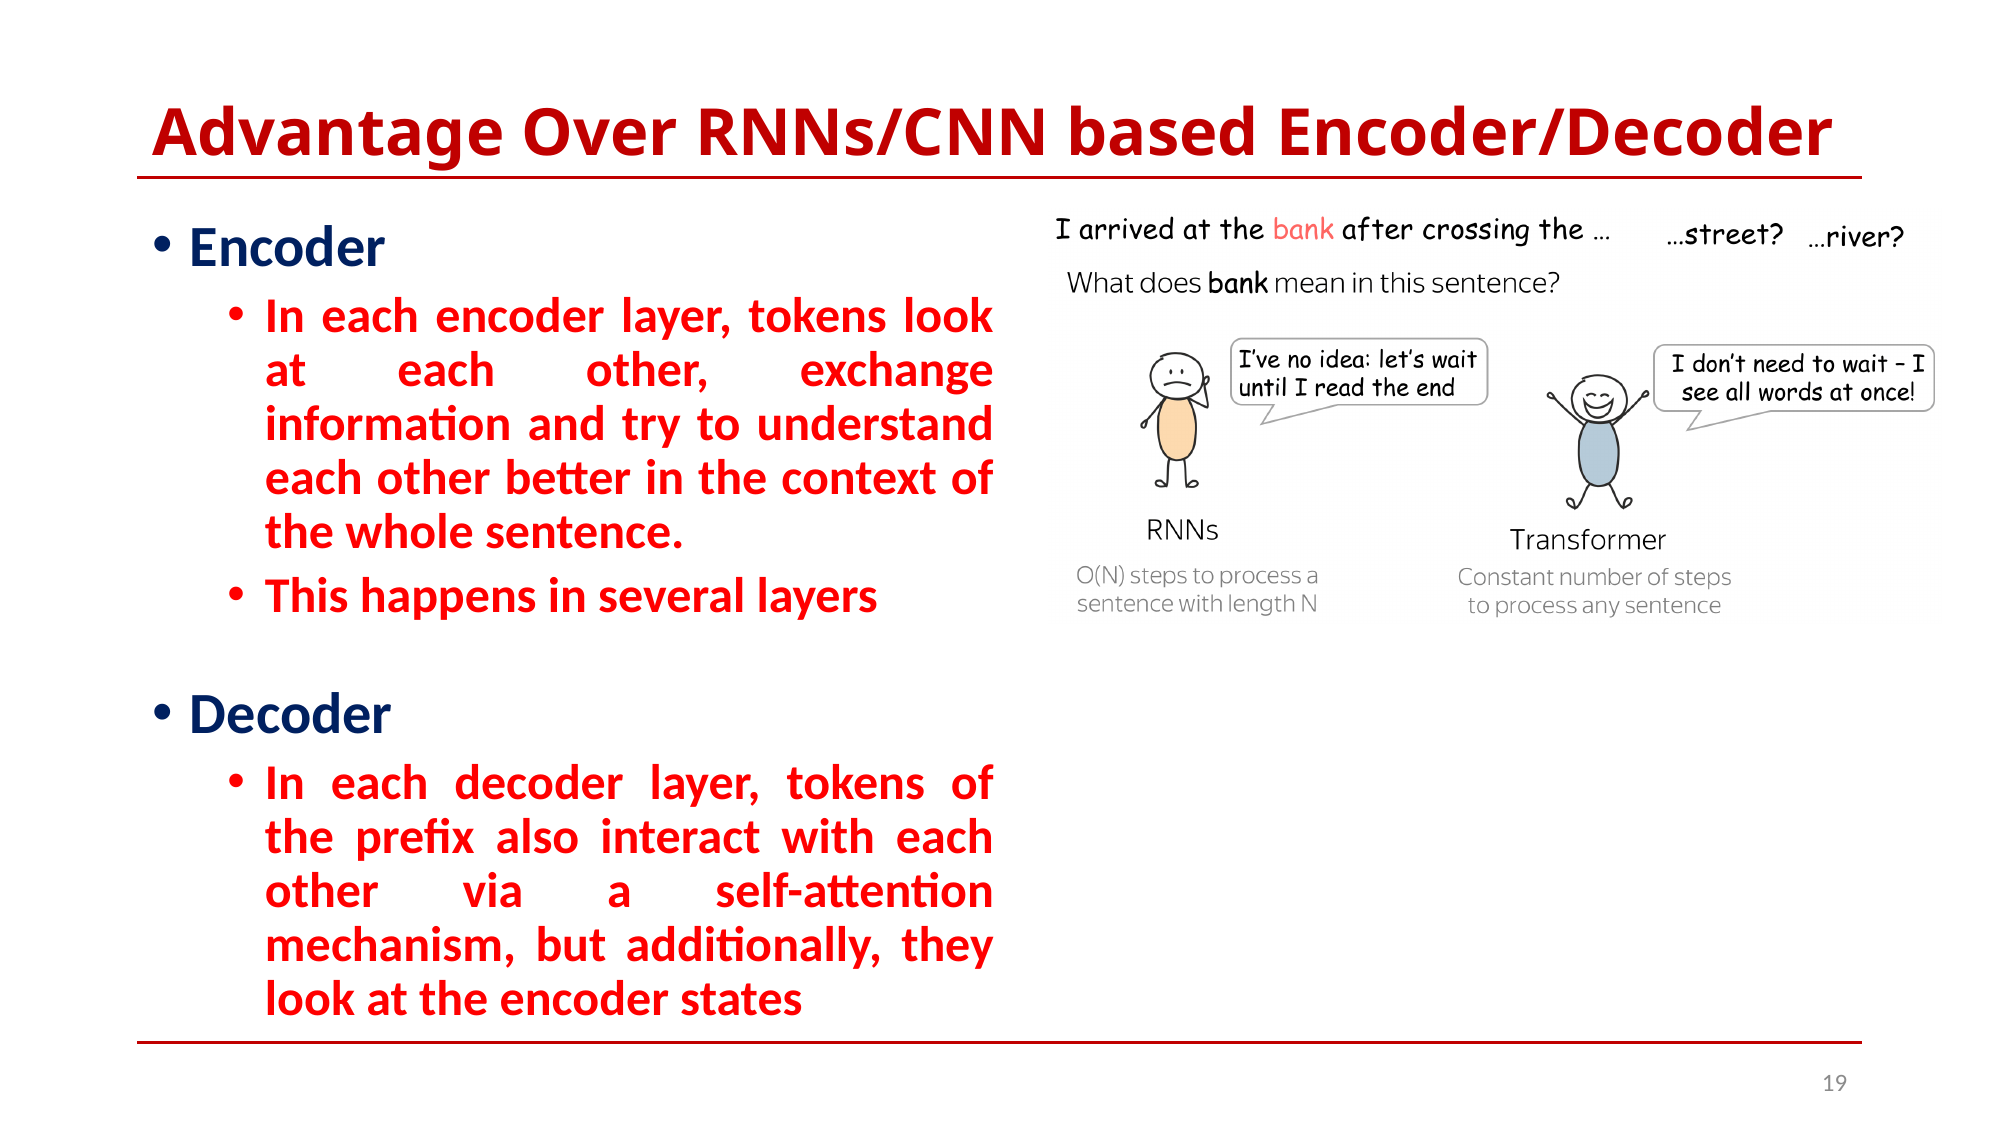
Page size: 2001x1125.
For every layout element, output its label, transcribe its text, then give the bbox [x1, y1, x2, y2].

title Advantage Over RNNs/CNN based Encoder/Decoder [137, 90, 1863, 178]
picture [1048, 208, 1942, 624]
slide_number 19 [1412, 1051, 1863, 1111]
text_box Encoder In each encoder layer, tokens look at each other, exchange information and try to understand each other better in the context of the whole sentence. This happens in several layers [137, 208, 1010, 700]
text_box Decoder In each decoder layer, tokens of the prefix also interact with each other via a self-attention mechanism, but additionally, they look at the encoder states [137, 700, 1010, 1034]
